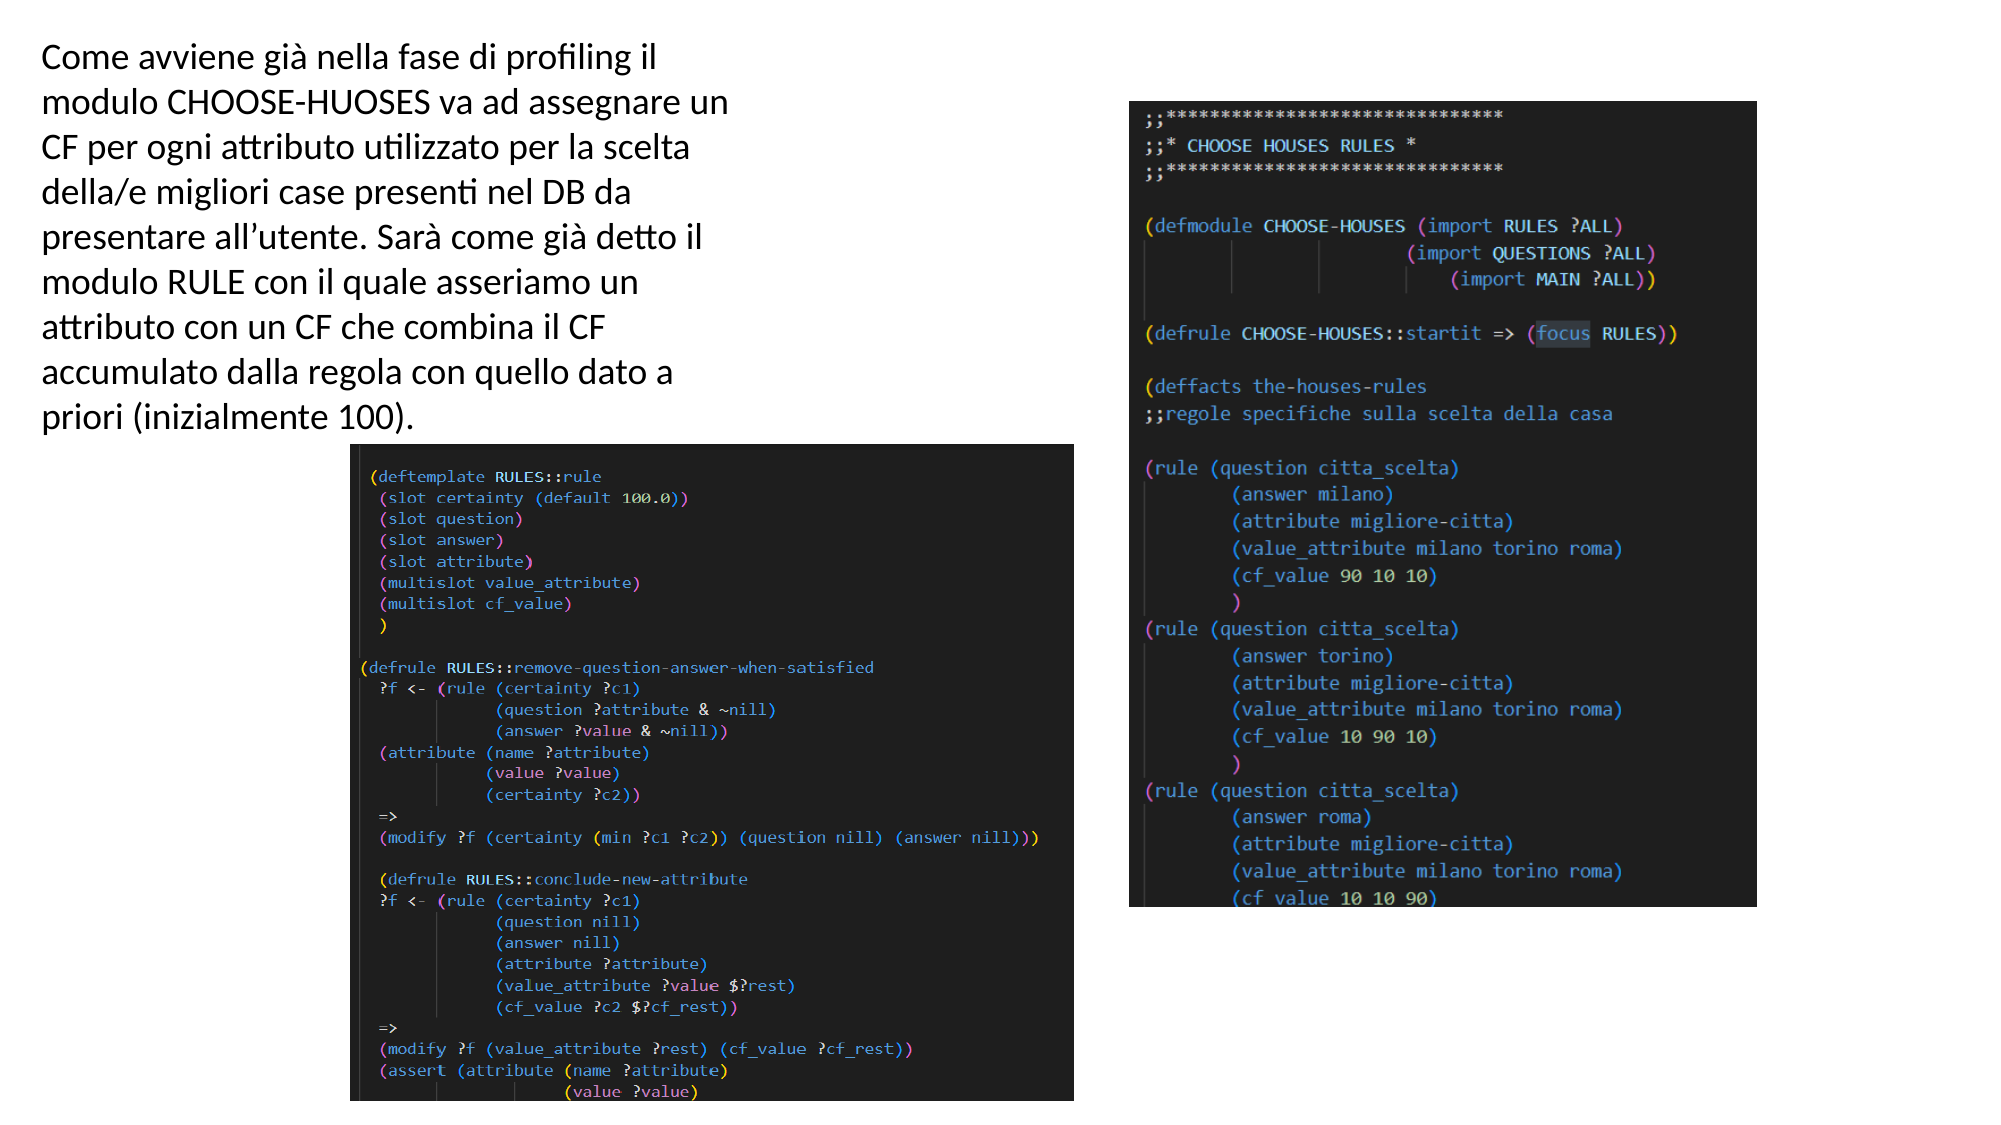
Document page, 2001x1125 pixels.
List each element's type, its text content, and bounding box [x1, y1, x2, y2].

picture [1129, 101, 1757, 907]
text_box Come avviene già nella fase di profiling il modulo CHOOSE-HUOSES va ad assegnare un CF per ogni attributo utilizzato per la scelta della/e migliori case presenti nel DB da presentare all’utente. Sarà come già detto il modulo RULE con il quale asseriamo un attributo con un CF che combina il CF accumulato dalla regola con quello dato a priori (inizialmente 100). [26, 24, 755, 490]
picture [350, 444, 1074, 1101]
